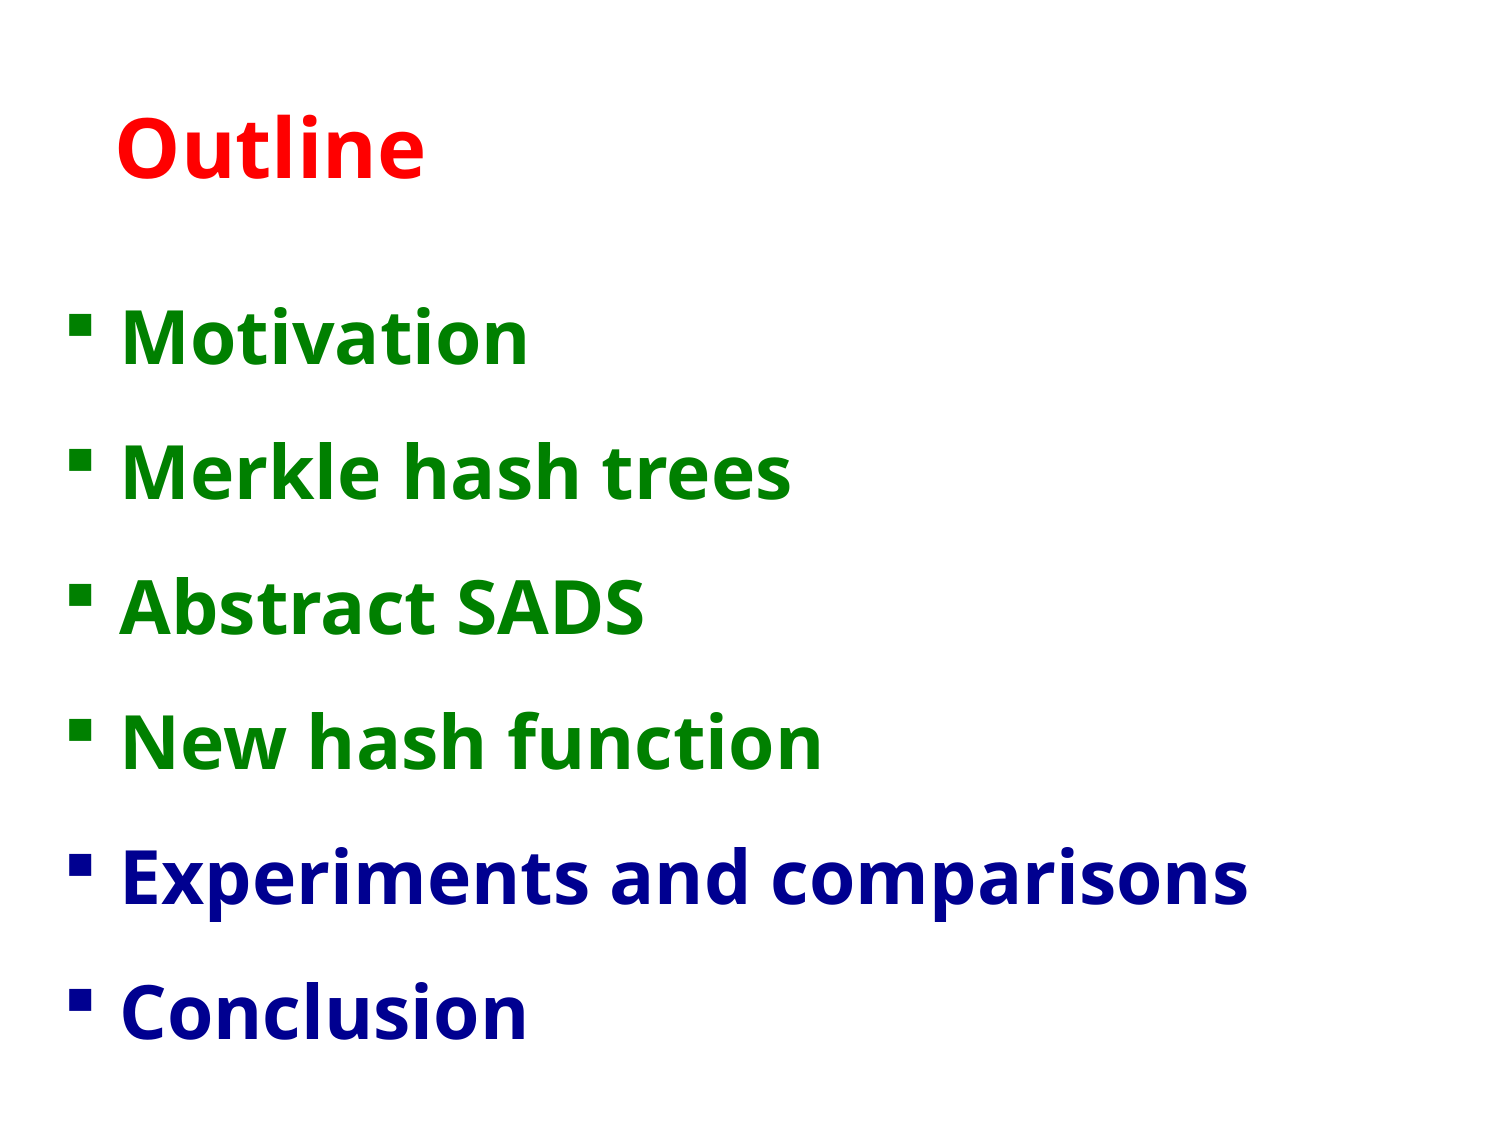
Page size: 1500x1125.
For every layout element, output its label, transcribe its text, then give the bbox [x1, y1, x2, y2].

text_box Outline [99, 87, 1429, 237]
text_box Motivation Merkle hash trees Abstract SADS New hash function Experiments and comparisons Conclusion [48, 237, 1487, 1063]
